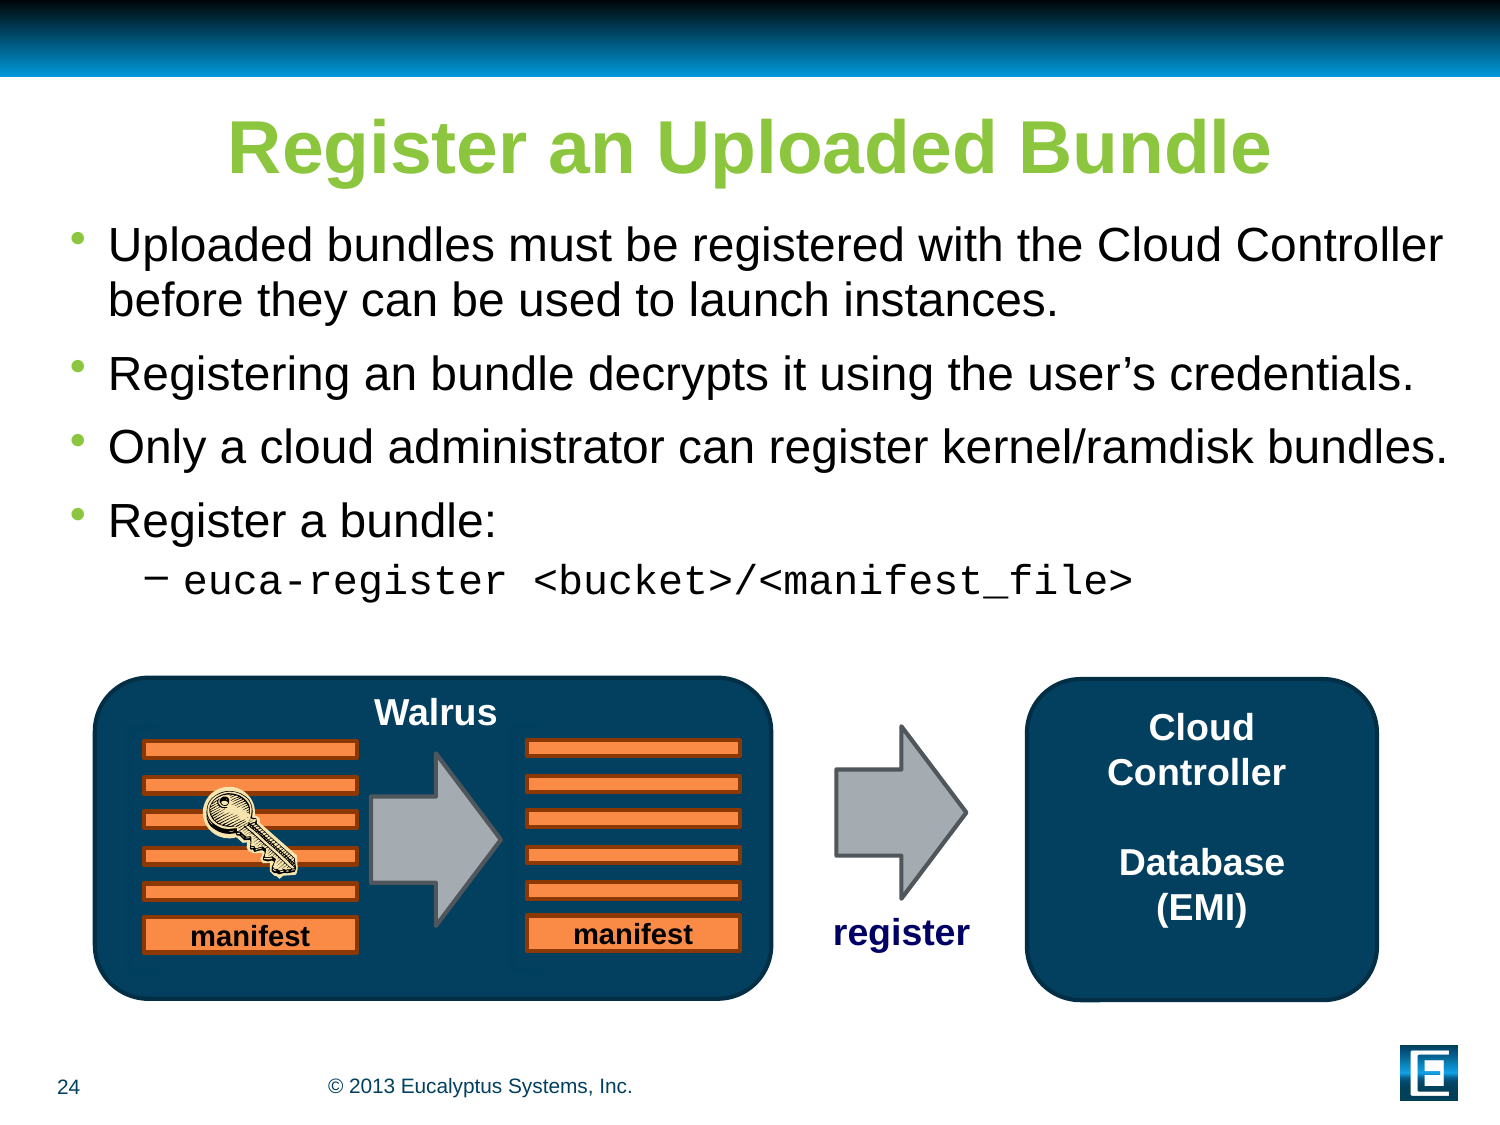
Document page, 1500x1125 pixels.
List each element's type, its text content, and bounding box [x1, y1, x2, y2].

picture [1400, 1051, 1458, 1095]
title Register an Uploaded Bundle [51, 99, 1450, 210]
list Uploaded bundles must be registered with the Cloud Controller before they can be used to launch instances. Registering an bundle decrypts it using the user’s credentials. Only a cloud administrator can register kernel/ramdisk bundles. Register a bundle: euca-register <bucket>/<manifest_file> [44, 210, 1476, 626]
slide_number 24 [42, 1060, 117, 1112]
picture [328, 1078, 343, 1093]
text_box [94, 677, 1378, 1001]
